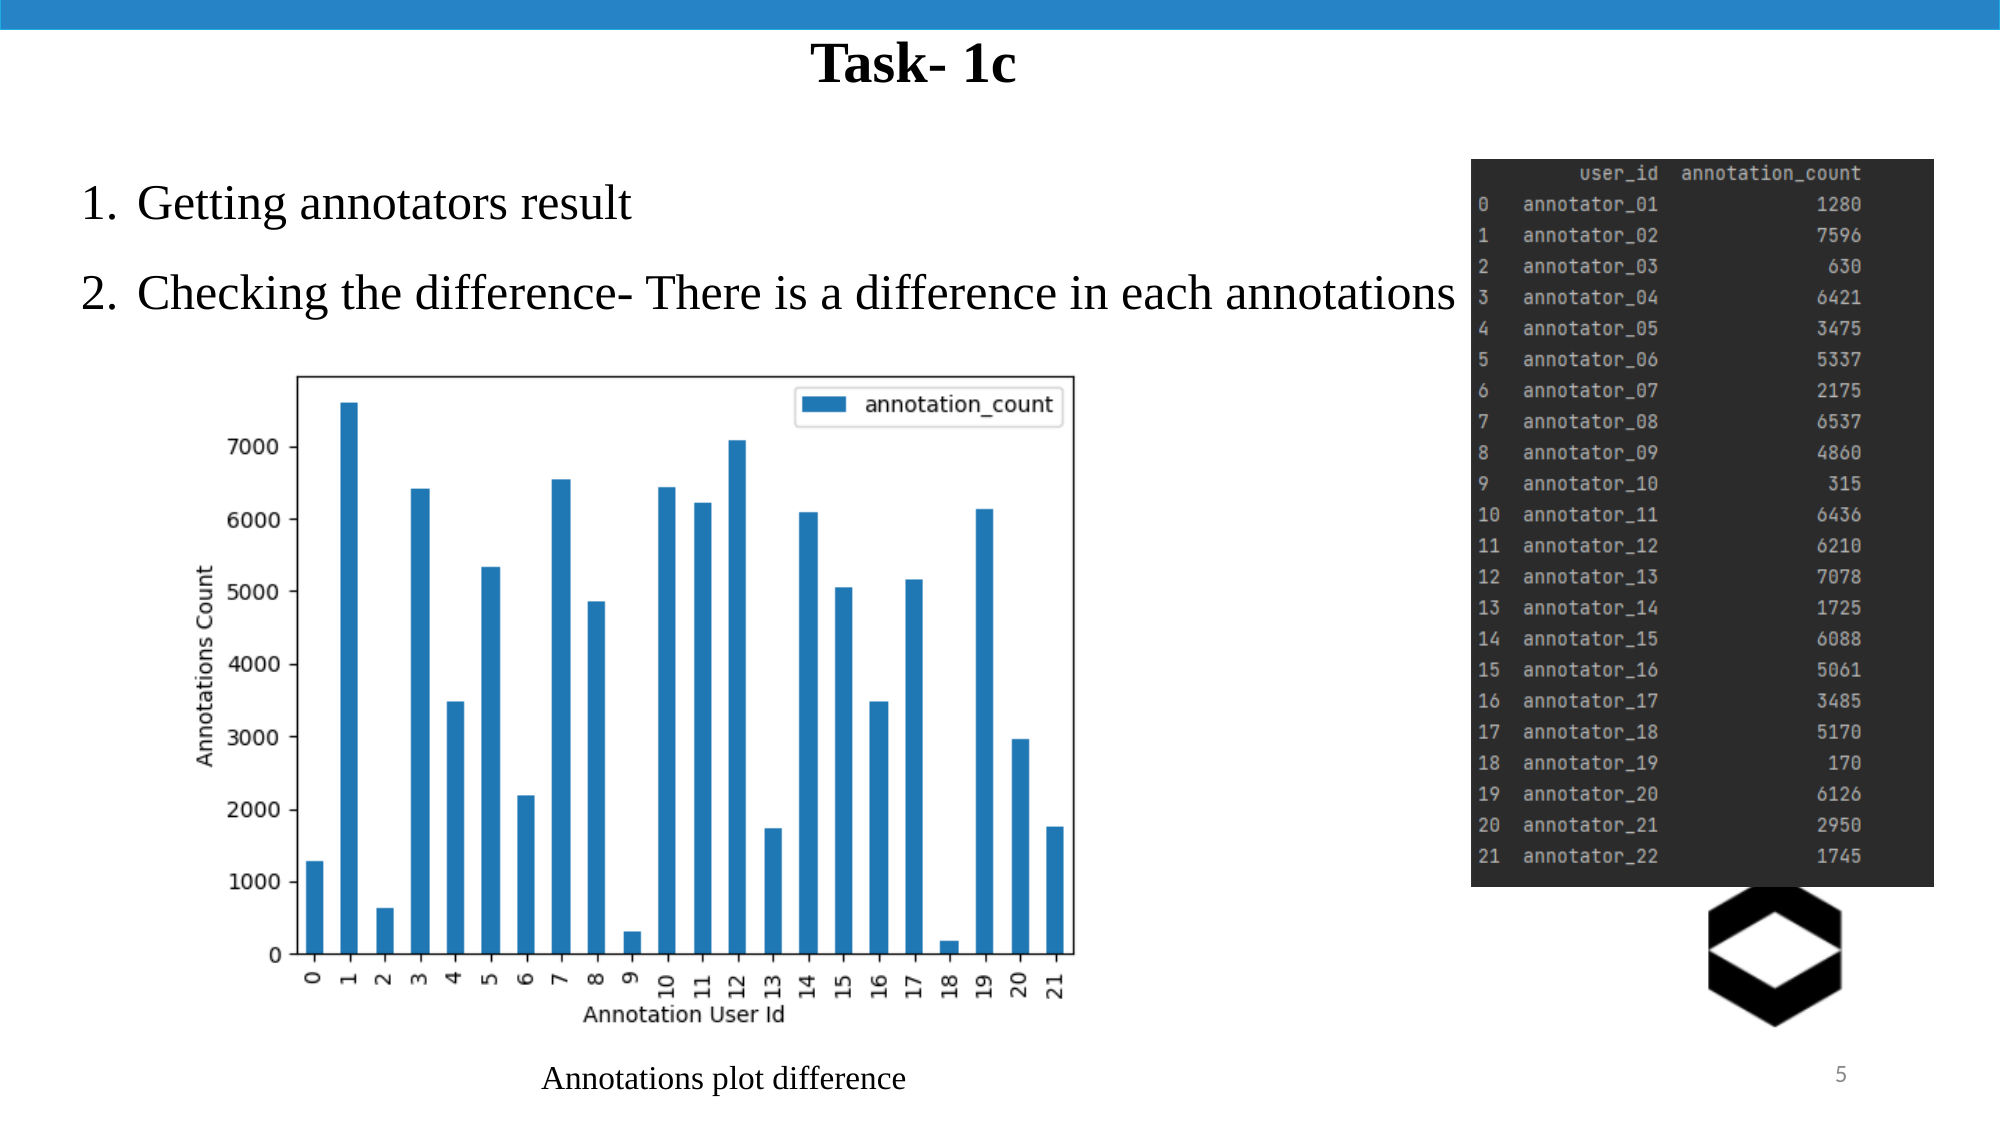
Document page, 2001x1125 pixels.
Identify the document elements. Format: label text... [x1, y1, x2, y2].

slide_number 5 [1412, 1042, 1863, 1103]
text_box Task- 1c [795, 17, 1033, 102]
text_box Getting annotators result Checking the difference- There is a difference in each annotations [66, 132, 1845, 328]
text_box Annotations plot difference [526, 1035, 1000, 1104]
picture [1471, 159, 1934, 1043]
text_box [0, 0, 2000, 30]
picture [178, 320, 1164, 1035]
